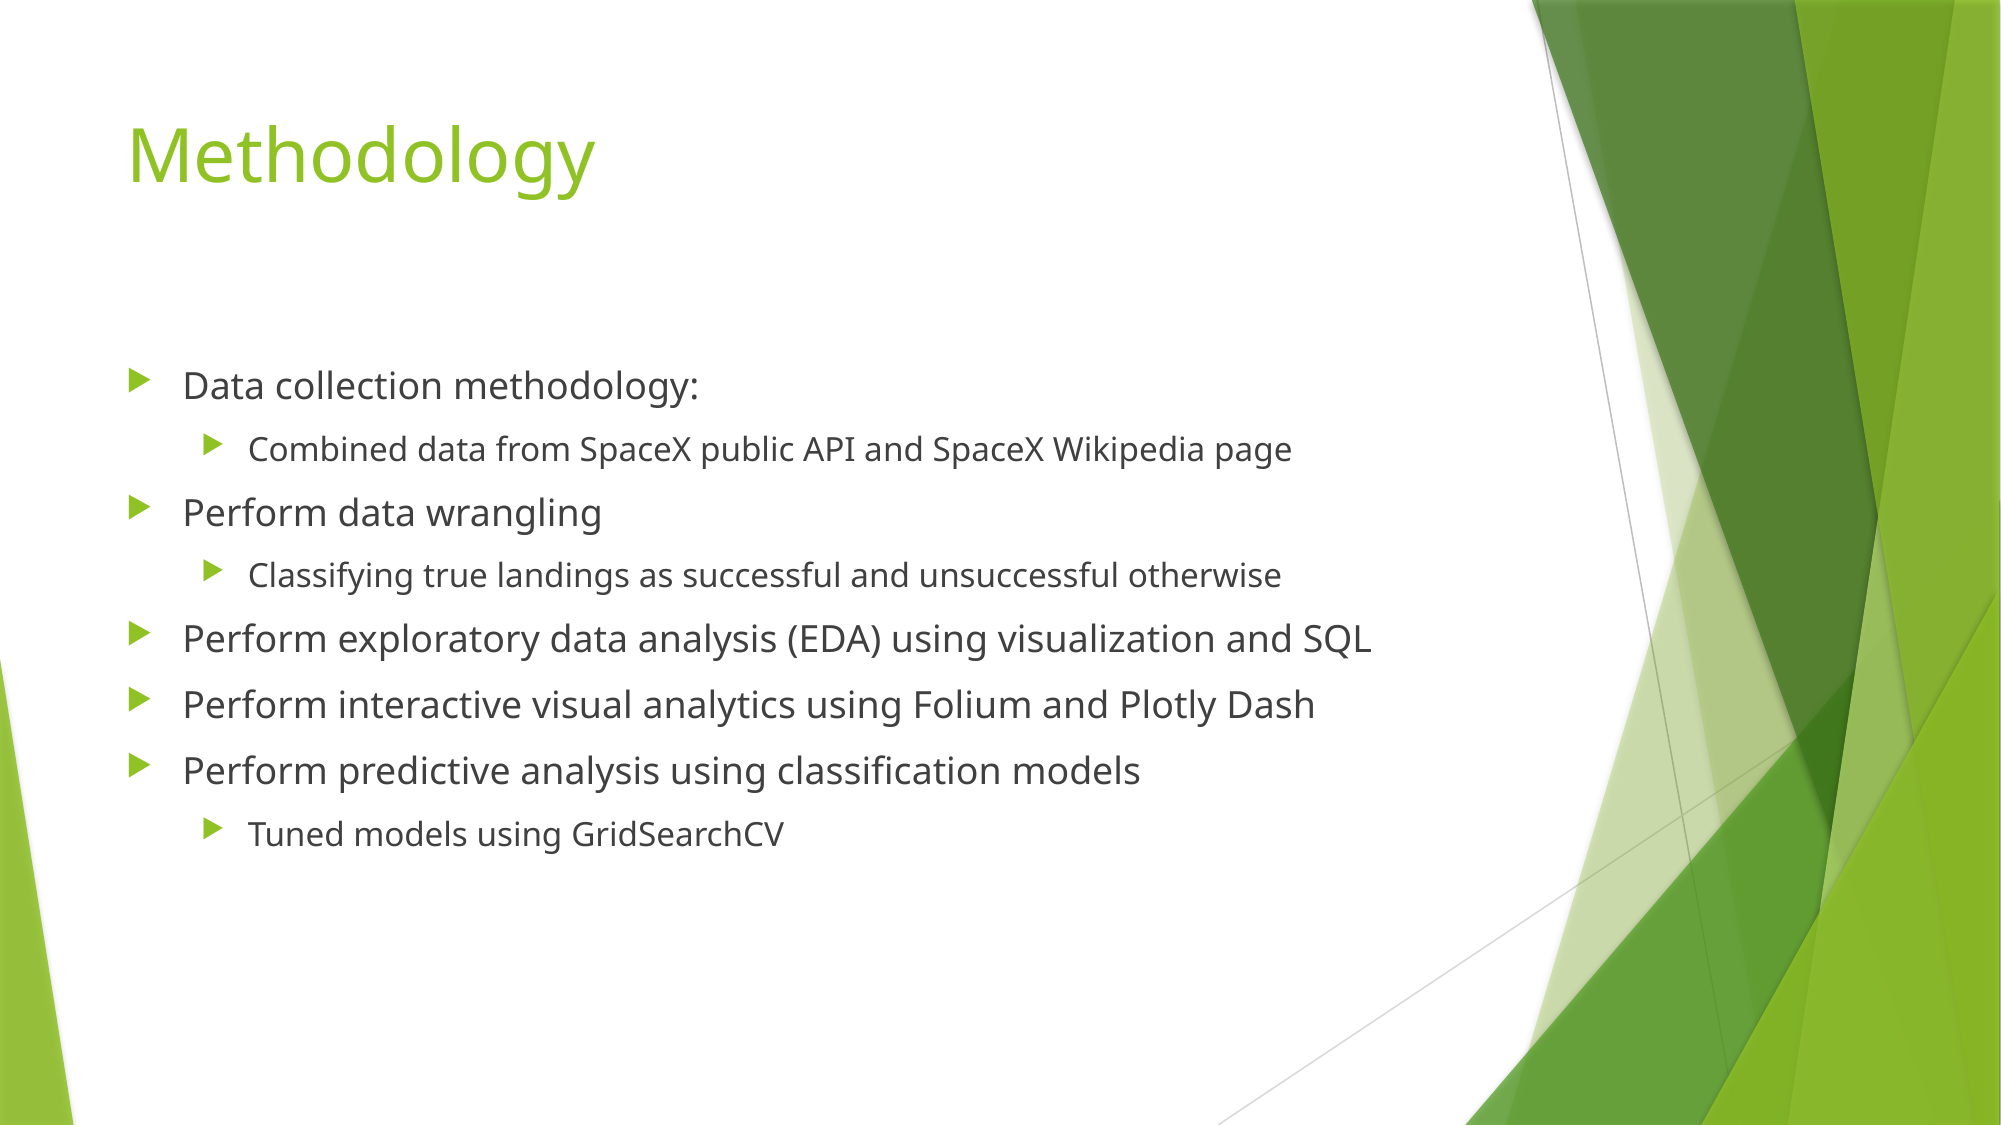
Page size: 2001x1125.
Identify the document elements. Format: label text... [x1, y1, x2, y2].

title Methodology [111, 99, 1522, 317]
list Data collection methodology: Combined data from SpaceX public API and SpaceX Wikipedia page Perform data wrangling Classifying true landings as successful and unsuccessful otherwise Perform exploratory data analysis (EDA) using visualization and SQL Perform interactive visual analytics using Folium and Plotly Dash Perform predictive analysis using classification models Tuned models using GridSearchCV [111, 354, 1522, 992]
